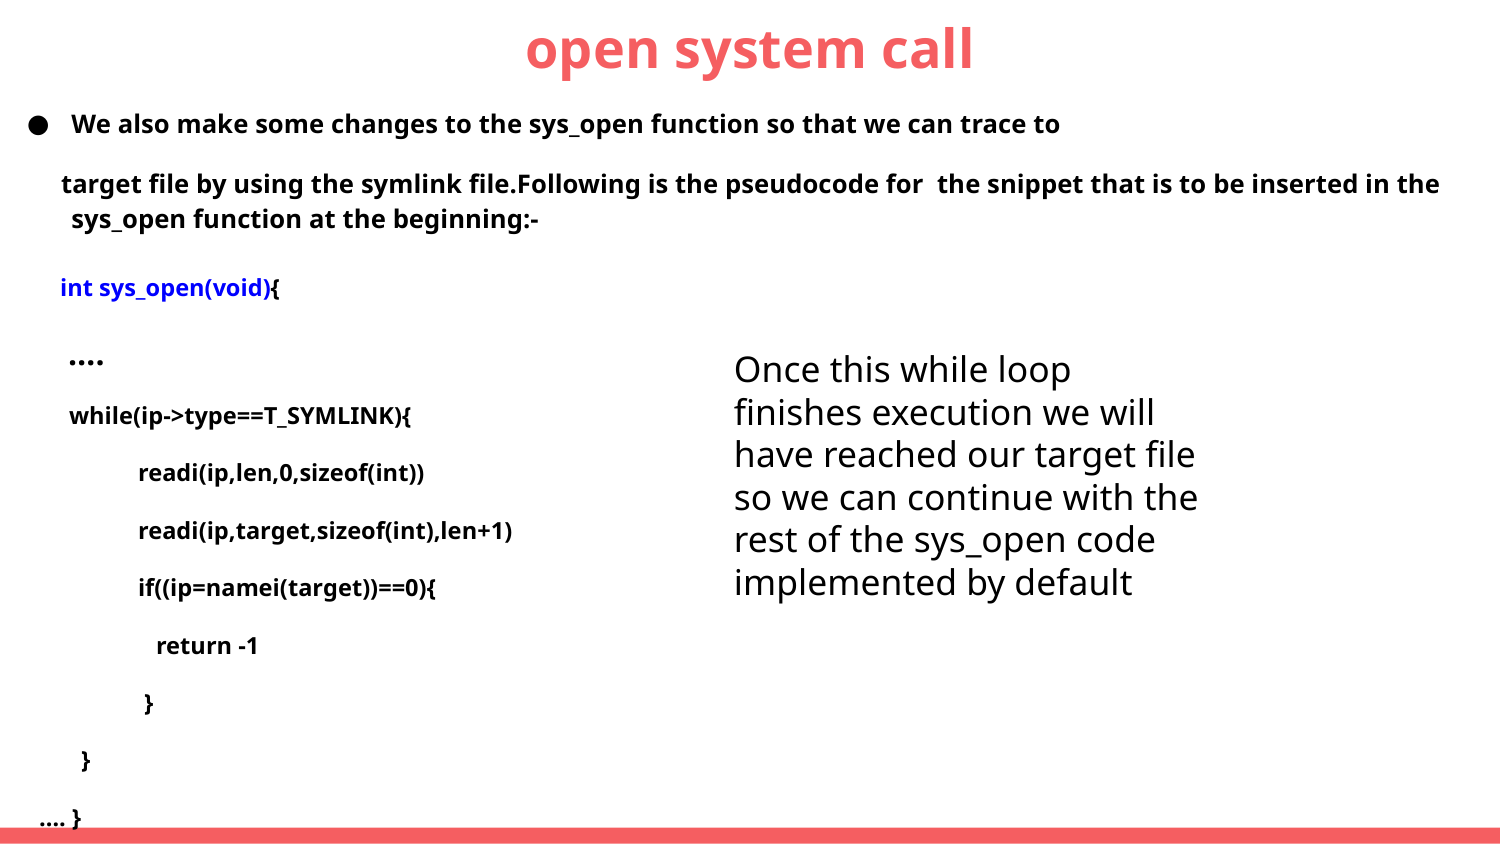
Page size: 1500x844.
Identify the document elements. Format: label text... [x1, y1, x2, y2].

title open system call [51, 0, 1449, 95]
text_box Once this while loop finishes execution we will have reached our target file so we can continue with the rest of the sys_open code implemented by default [718, 332, 1215, 618]
list We also make some changes to the sys_open function so that we can trace to target file by using the symlink file.Following is the pseudocode for the snippet that is to be inserted in the sys_open function at the beginning:- int sys_open(void){ …. while(ip->type==T_SYMLINK){ readi(ip,len,0,sizeof(int)) readi(ip,target,sizeof(int),len+1) if((ip=namei(target))==0){ return -1 } } …. } [12, 87, 1488, 832]
